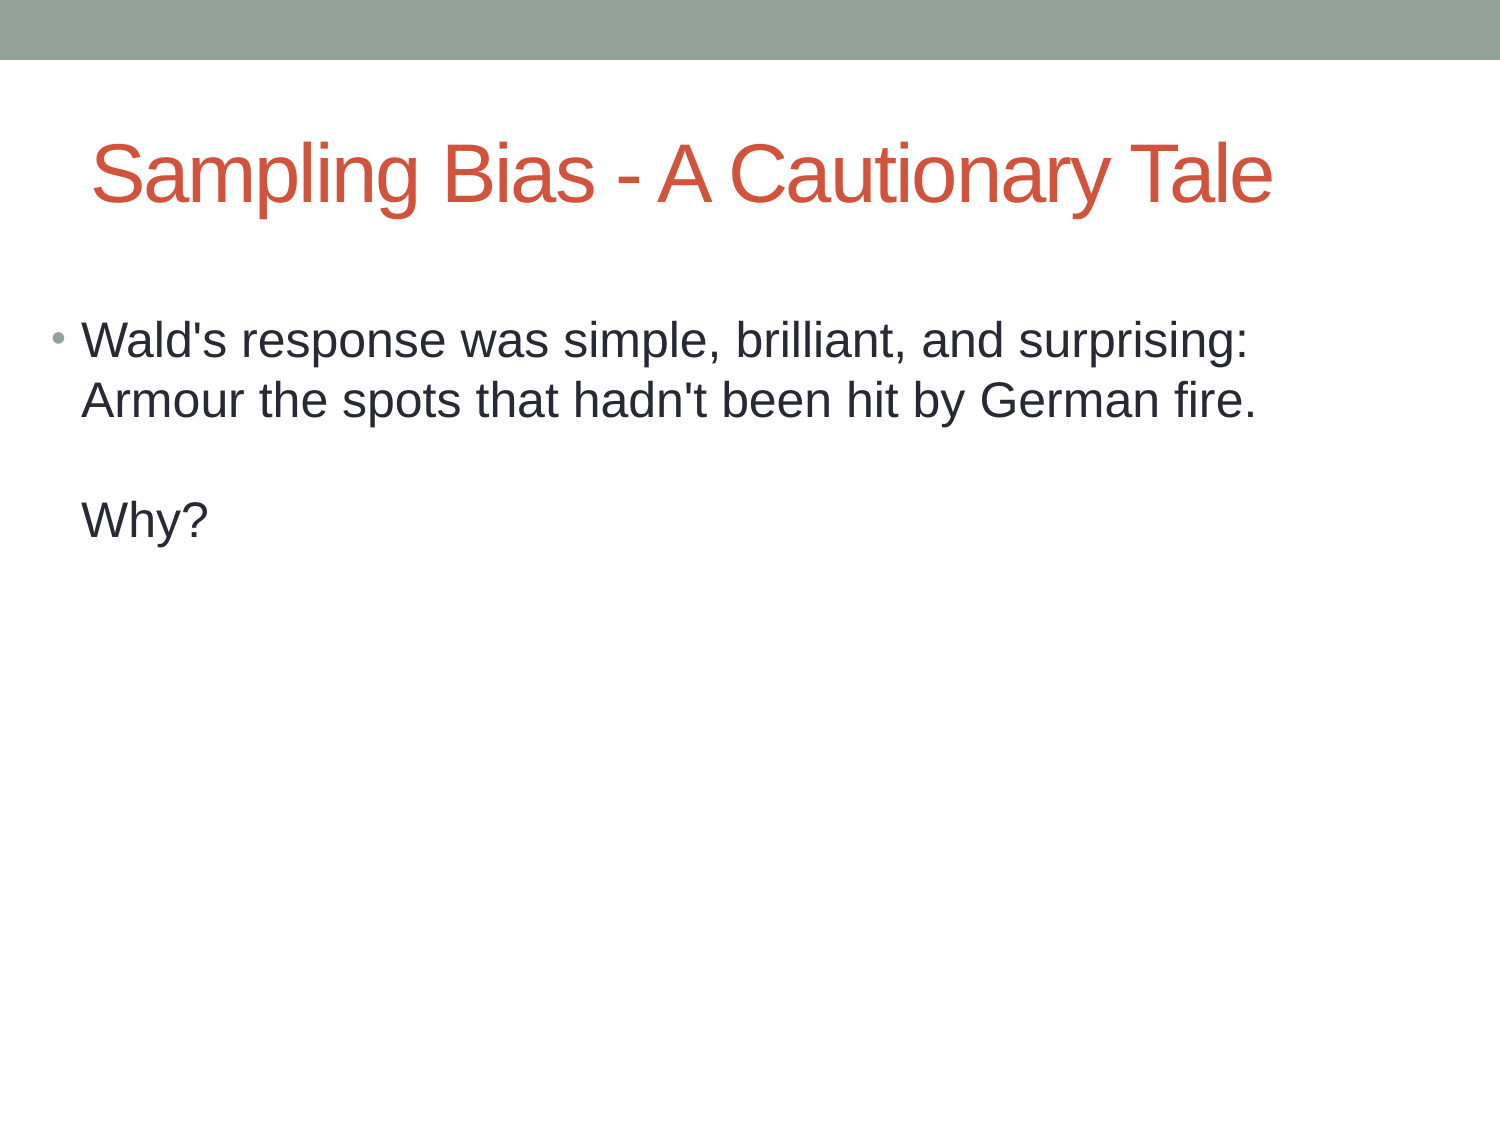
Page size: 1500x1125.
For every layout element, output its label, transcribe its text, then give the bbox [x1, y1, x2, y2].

list Wald's response was simple, brilliant, and surprising: Armour the spots that hadn't been hit by German fire. Why? [36, 300, 1500, 1024]
title Sampling Bias - A Cautionary Tale [75, 87, 1425, 250]
